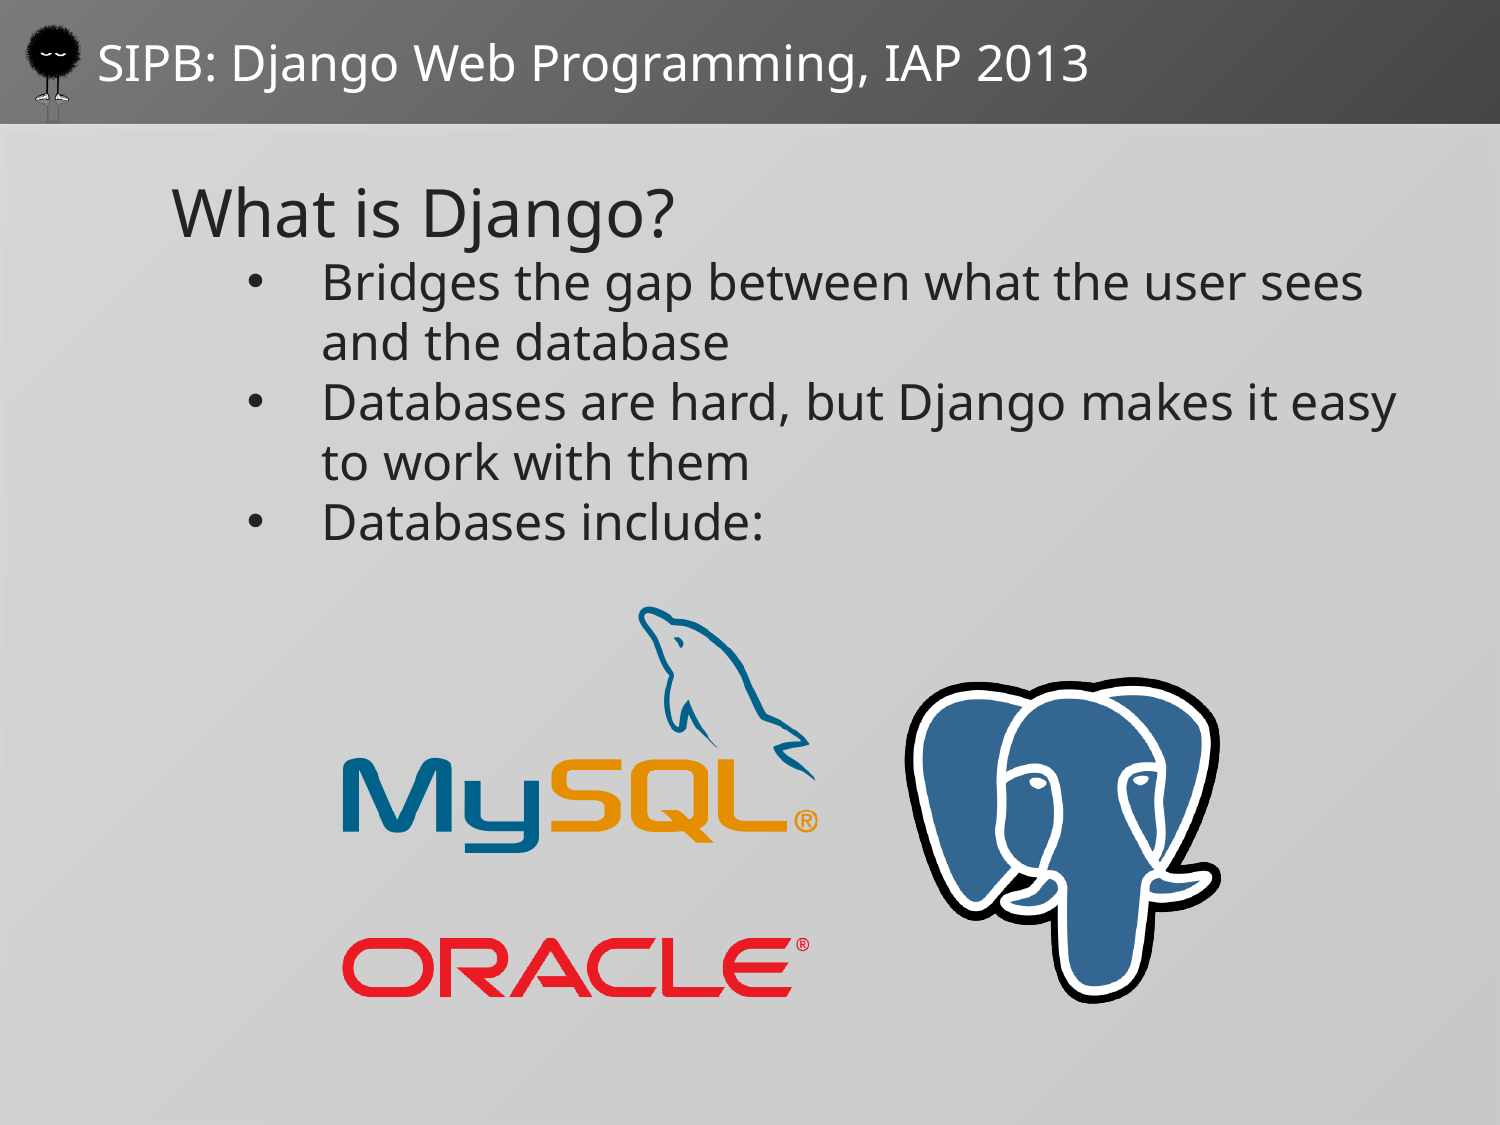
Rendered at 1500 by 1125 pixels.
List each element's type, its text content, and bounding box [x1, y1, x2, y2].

picture [333, 932, 819, 1002]
picture [342, 606, 819, 853]
picture [903, 677, 1221, 1004]
picture [24, 20, 83, 123]
title SIPB: Django Web Programming, IAP 2013 [82, 3, 1500, 119]
text_box [0, 123, 1500, 1125]
text_box What is Django? Bridges the gap between what the user sees and the database Databases are hard, but Django makes it easy to work with them Databases include: [82, 162, 1412, 638]
